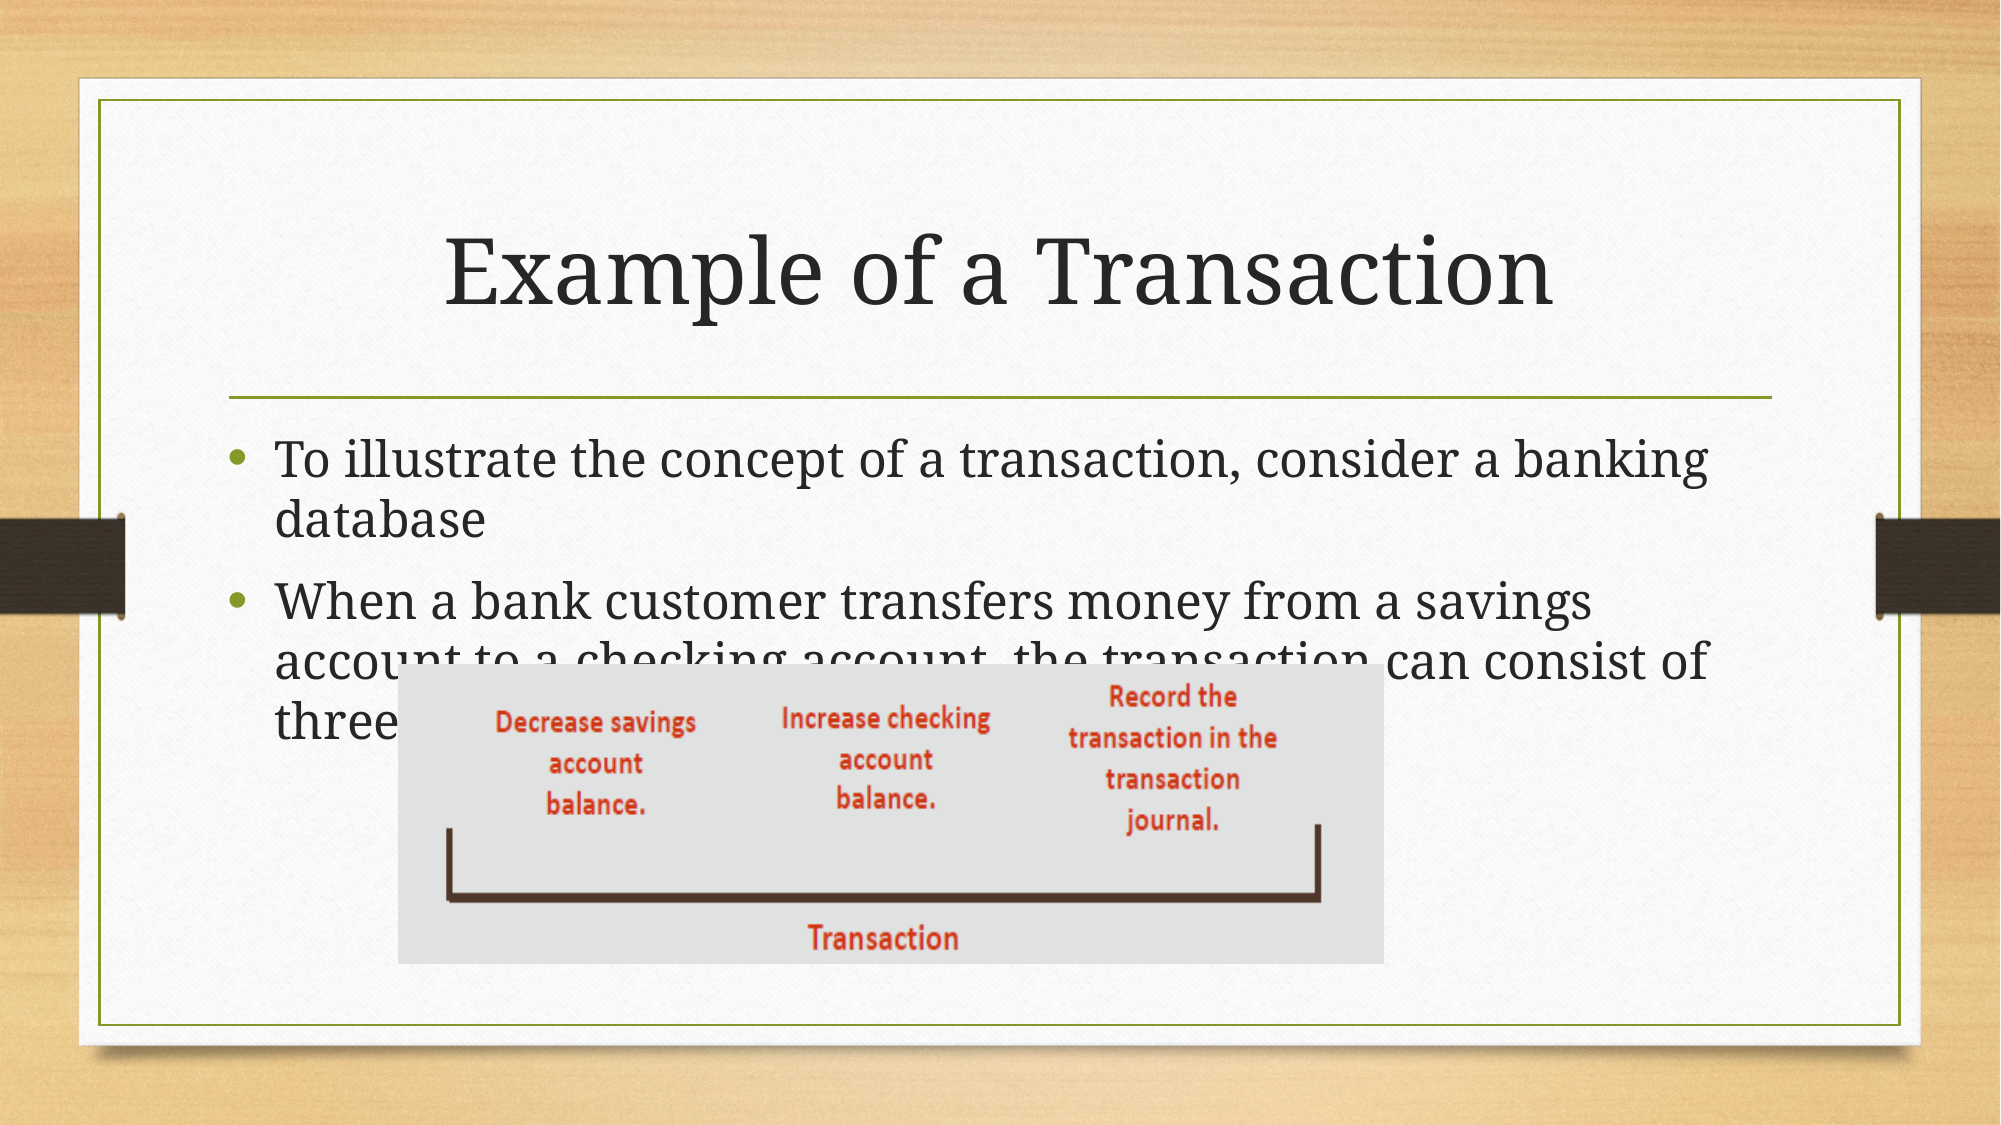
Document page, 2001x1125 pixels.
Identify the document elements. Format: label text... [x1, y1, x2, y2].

list To illustrate the concept of a transaction, consider a banking database When a bank customer transfers money from a savings account to a checking account, the transaction can consist of three separate operations: [212, 419, 1788, 964]
picture [0, 0, 2001, 1125]
title Example of a Transaction [212, 161, 1788, 375]
